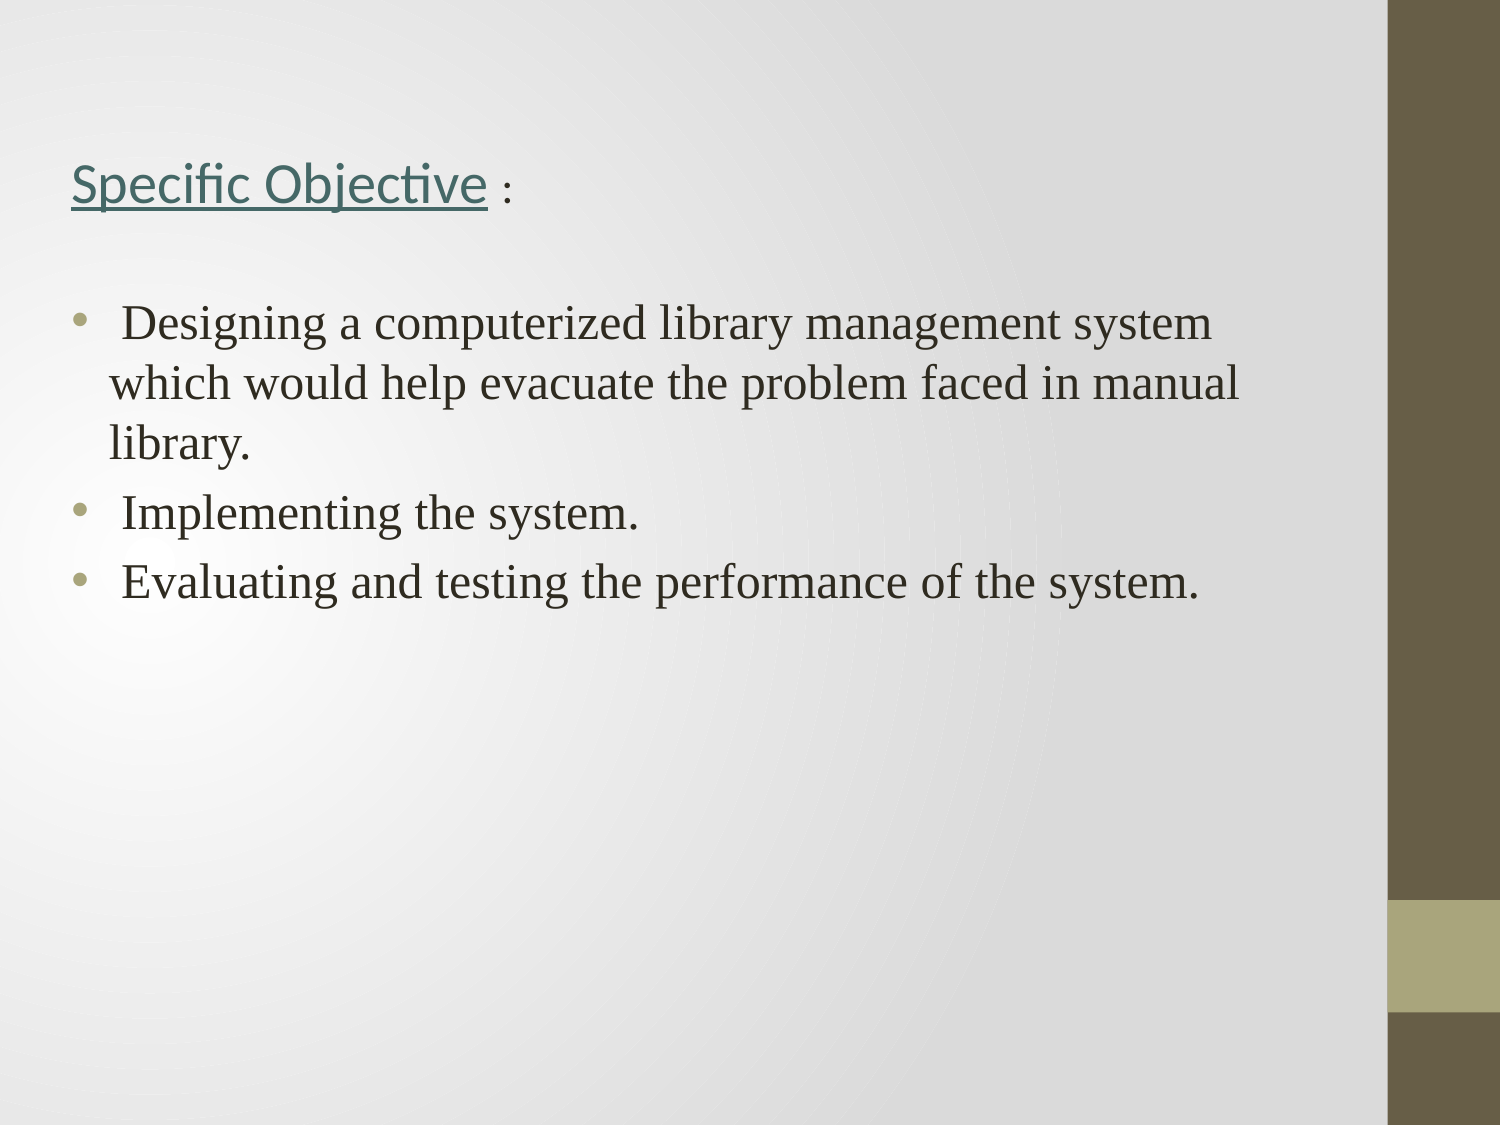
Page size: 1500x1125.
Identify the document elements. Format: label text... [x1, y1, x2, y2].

list Specific Objective : Designing a computerized library management system which would help evacuate the problem faced in manual library. Implementing the system. Evaluating and testing the performance of the system. [37, 137, 1363, 1013]
